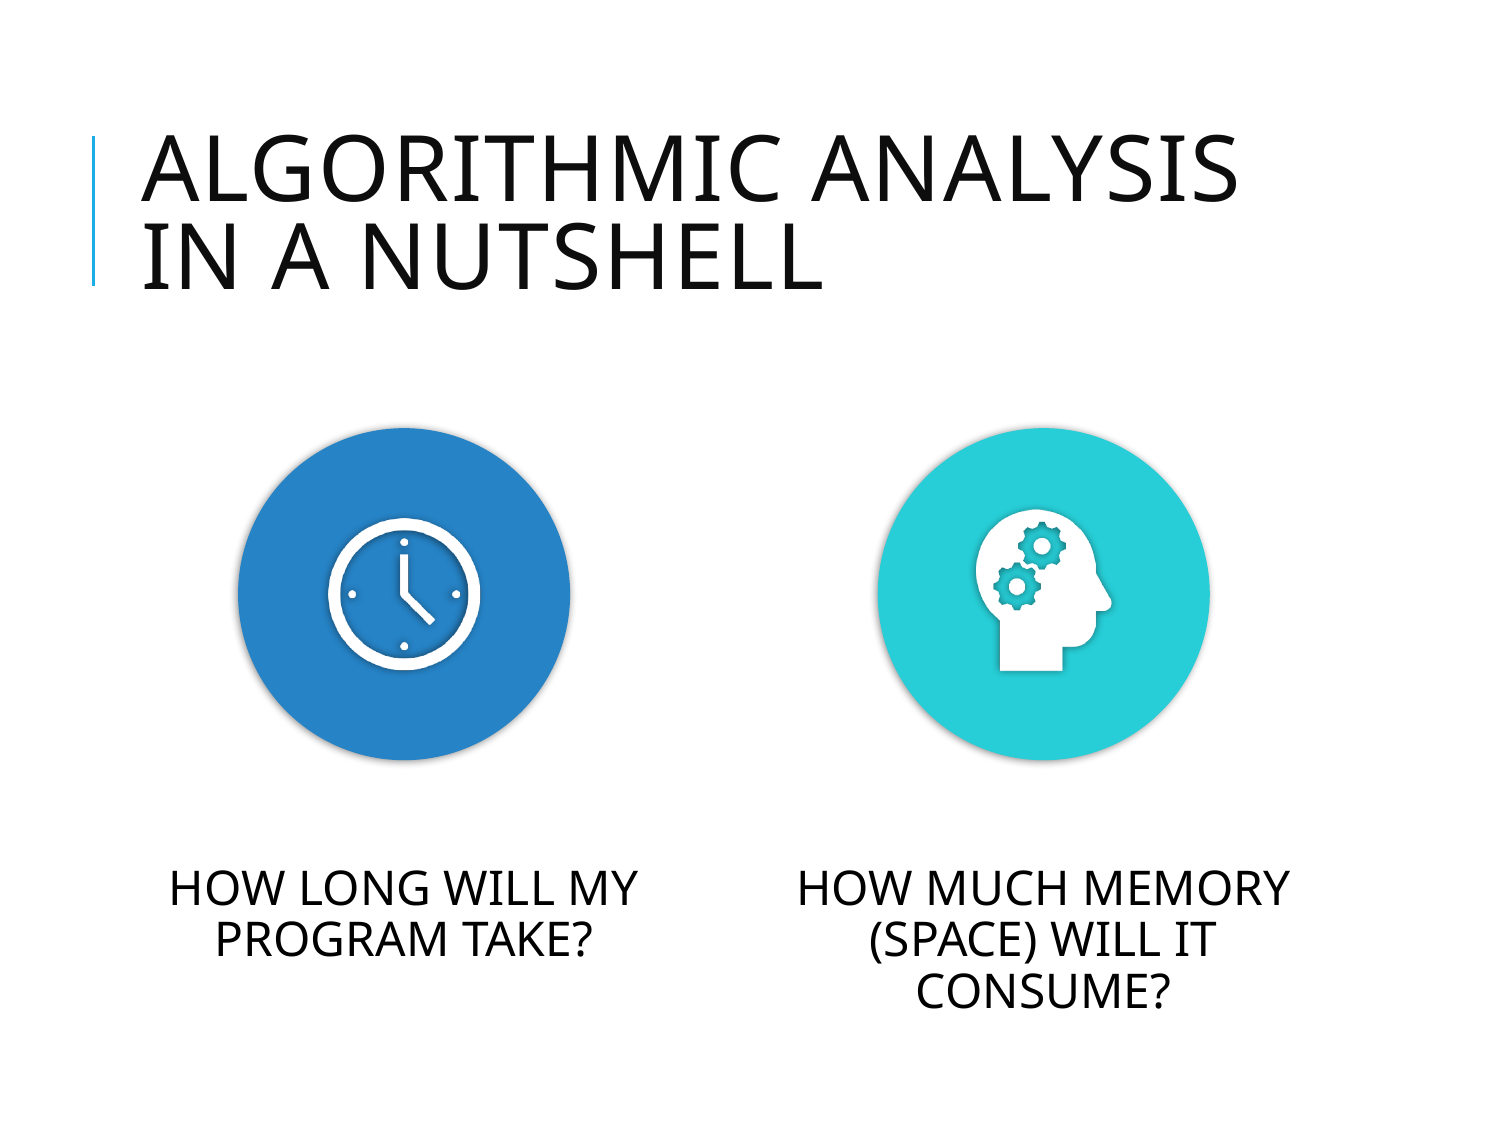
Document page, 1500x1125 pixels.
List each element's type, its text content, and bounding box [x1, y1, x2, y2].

title Algorithmic analysis in a nutshell [126, 96, 1322, 342]
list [125, 374, 1323, 1036]
